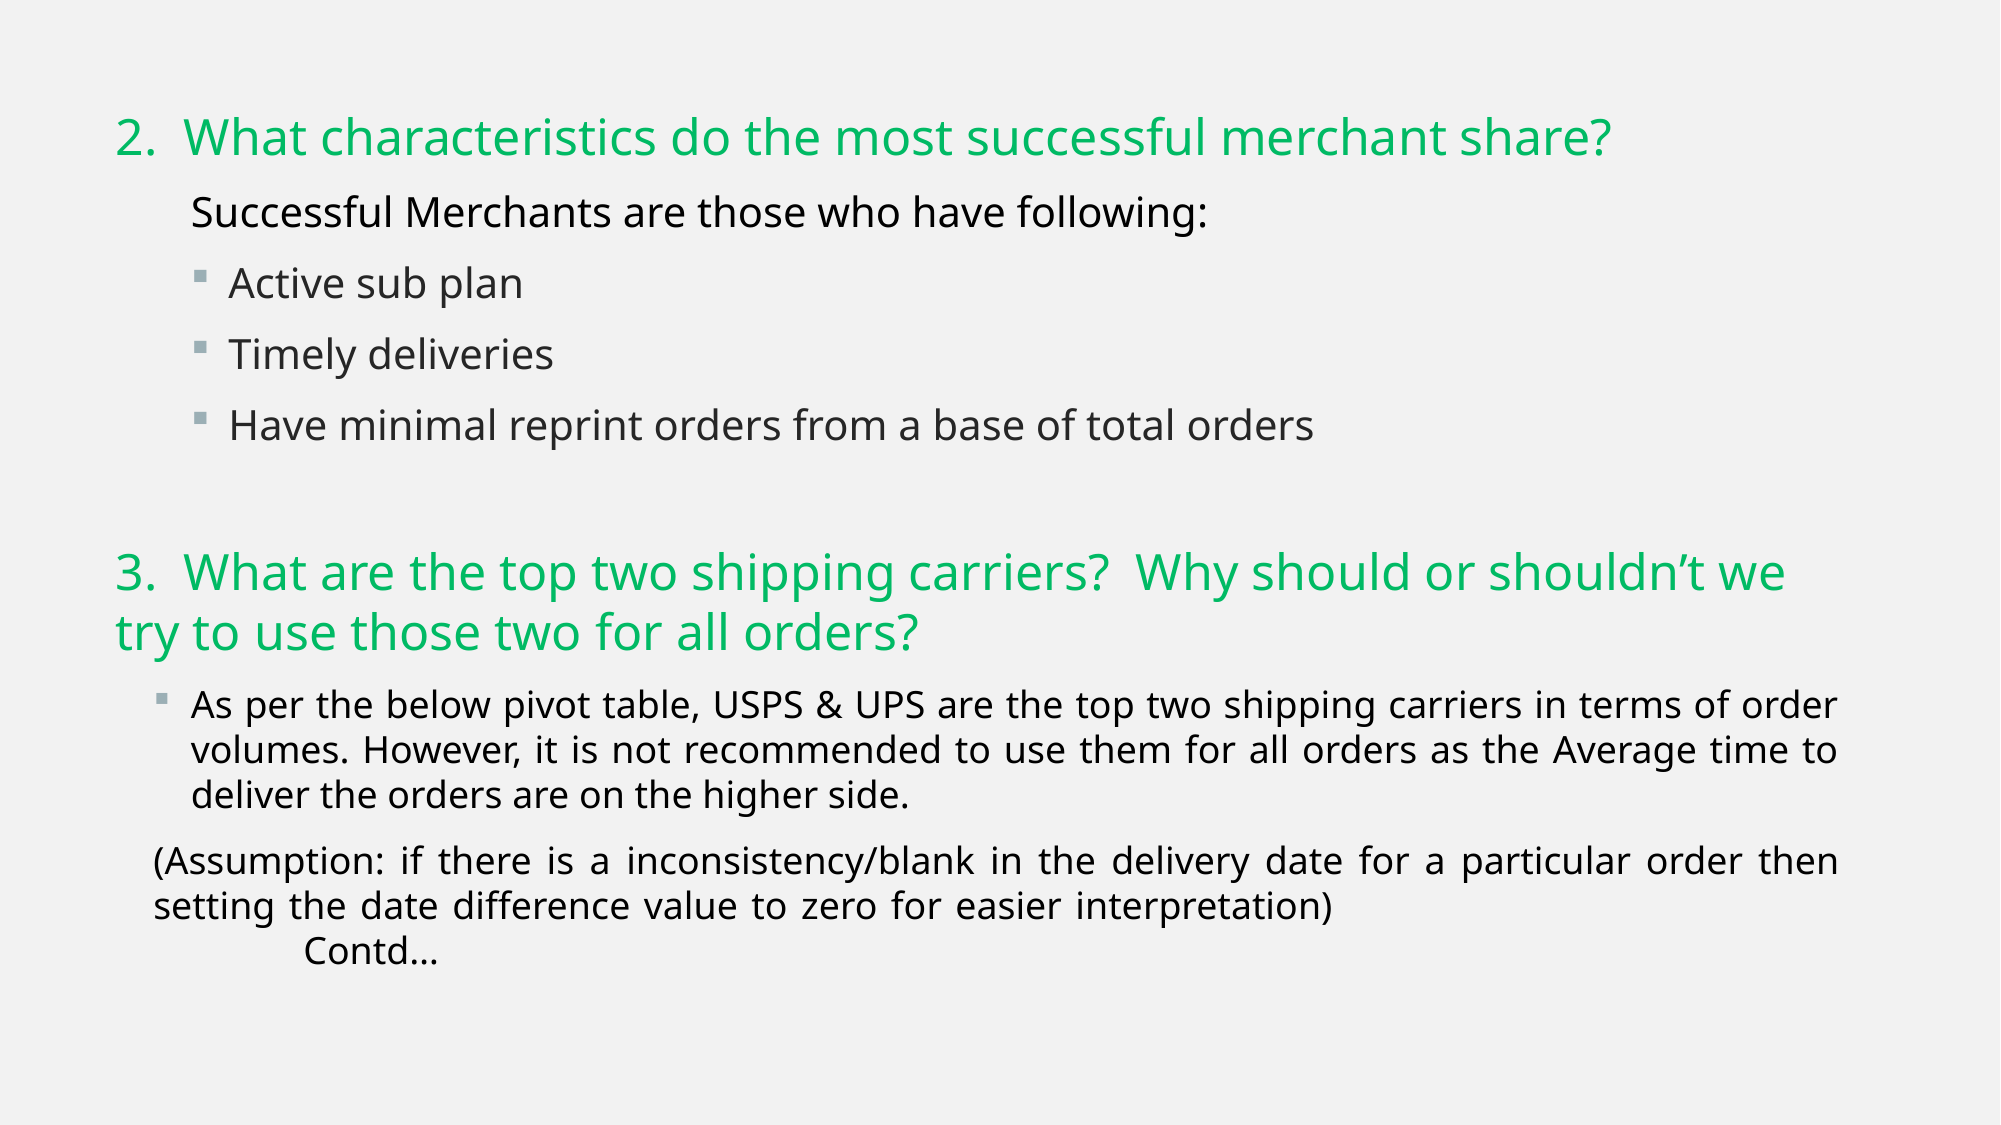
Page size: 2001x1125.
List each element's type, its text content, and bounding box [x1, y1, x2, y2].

list 2. What characteristics do the most successful merchant share? Successful Merchants are those who have following: Active sub plan Timely deliveries Have minimal reprint orders from a base of total orders 3. What are the top two shipping carriers? Why should or shouldn’t we try to use those two for all orders? As per the below pivot table, USPS & UPS are the top two shipping carriers in terms of order volumes. However, it is not recommended to use them for all orders as the Average time to deliver the orders are on the higher side. (Assumption: if there is a inconsistency/blank in the delivery date for a particular order then setting the date difference value to zero for easier interpretation) Contd… [100, 97, 1856, 1064]
